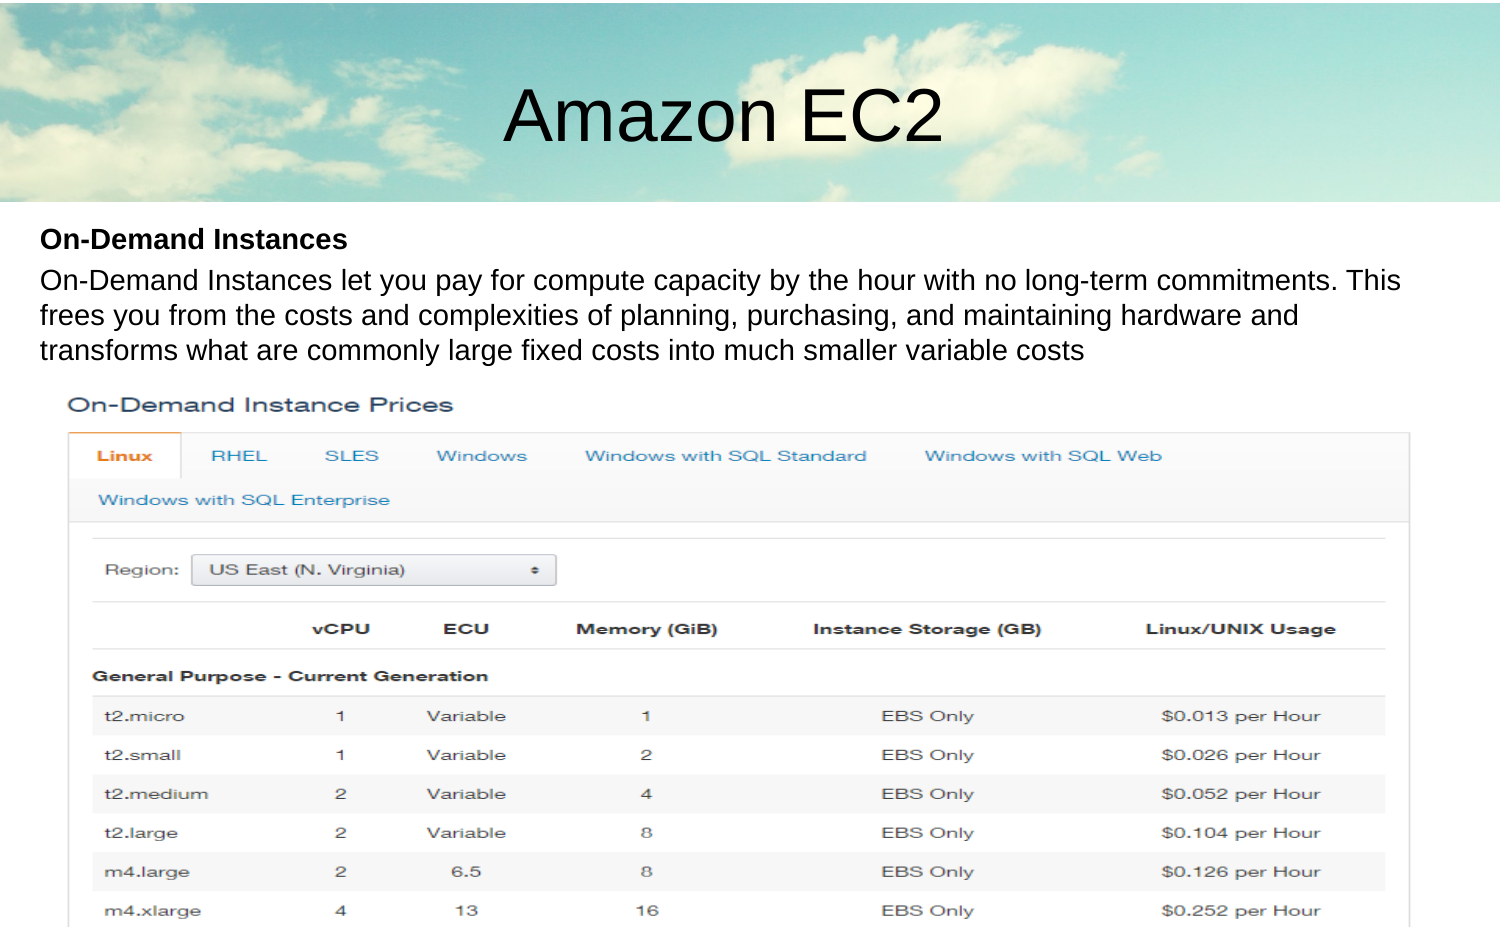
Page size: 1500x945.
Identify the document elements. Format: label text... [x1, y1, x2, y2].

text_box Amazon EC2 [62, 58, 1388, 164]
picture [0, 3, 1500, 202]
picture [45, 377, 1495, 927]
text_box On-Demand Instances On-Demand Instances let you pay for compute capacity by the hour with no long-term commitments. This frees you from the costs and complexities of planning, purchasing, and maintaining hardware and transforms what are commonly large fixed costs into much smaller variable costs [24, 212, 1450, 450]
